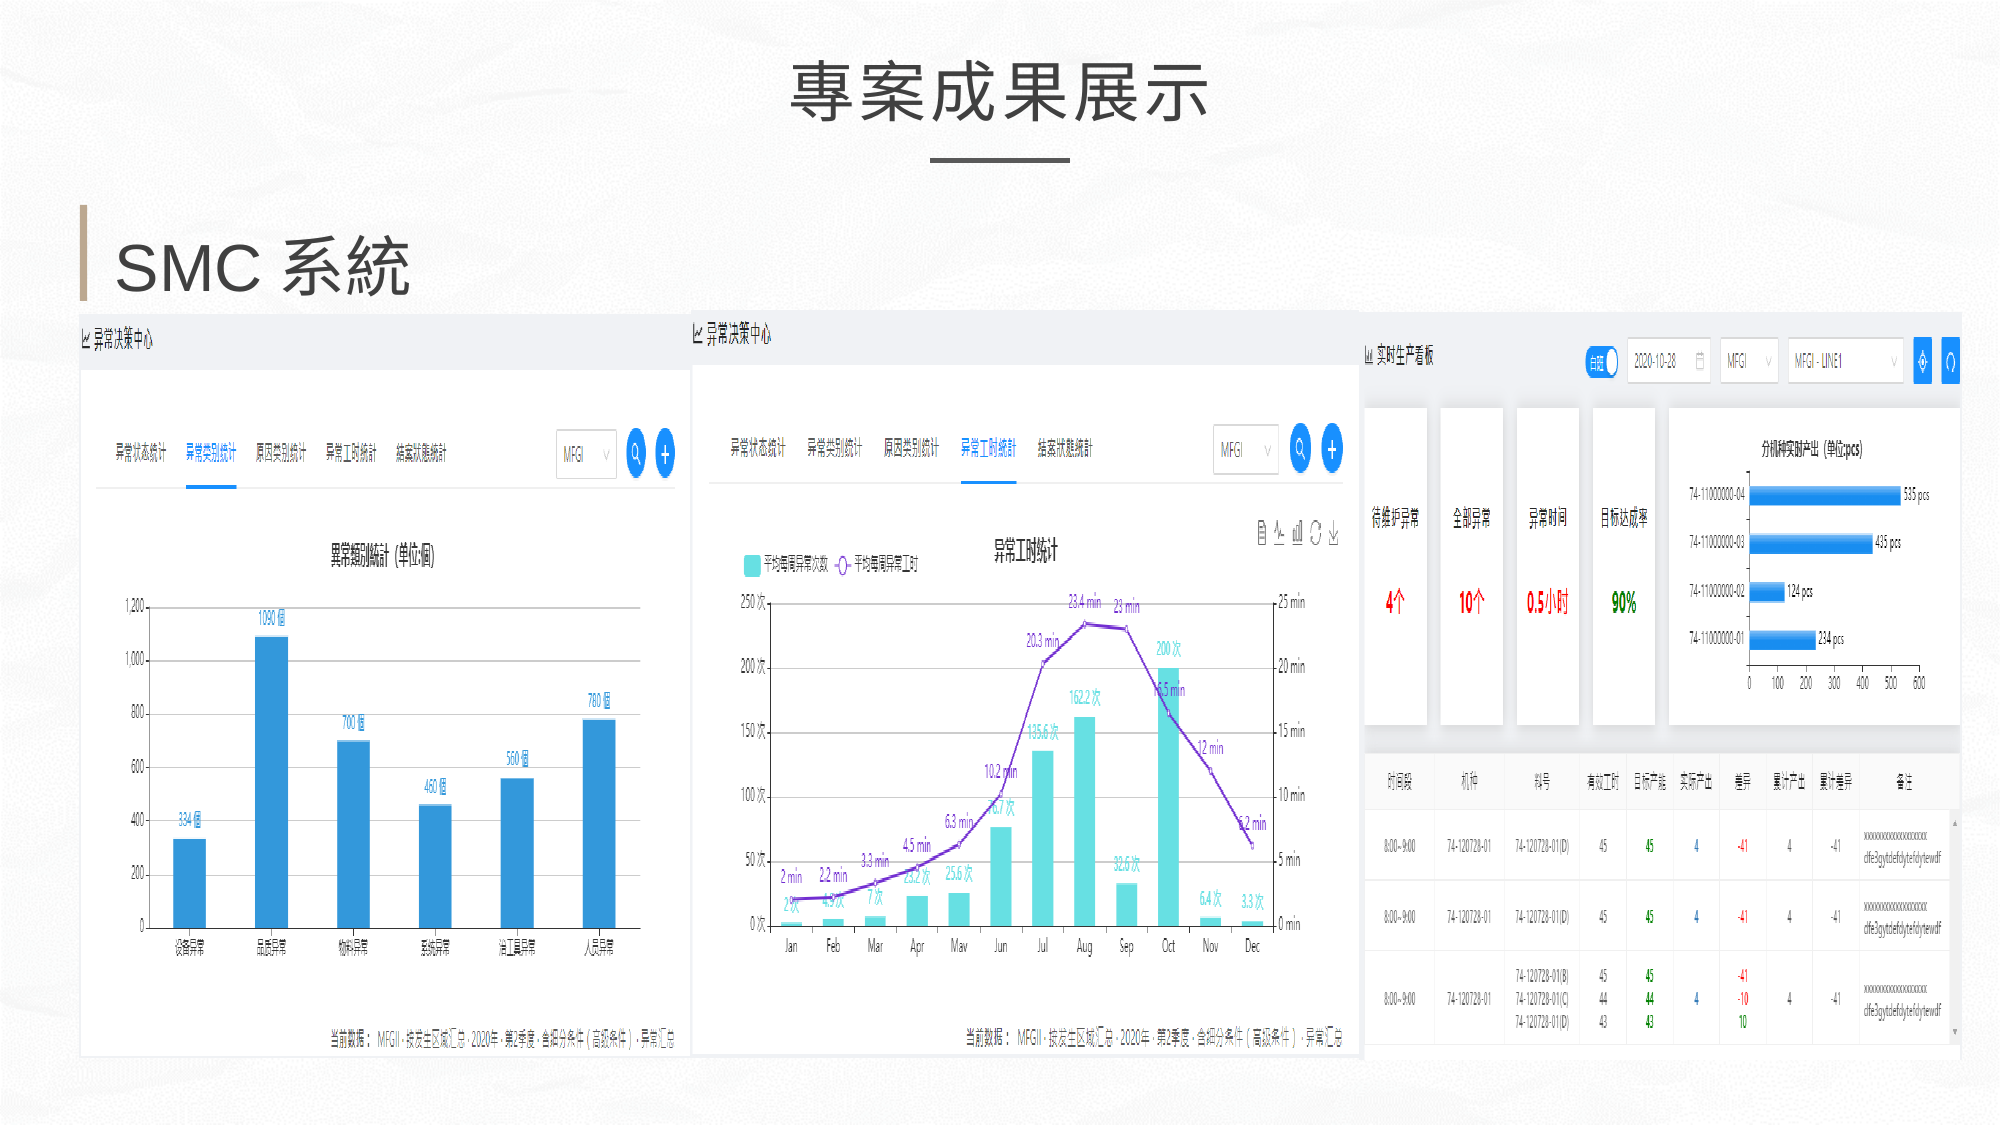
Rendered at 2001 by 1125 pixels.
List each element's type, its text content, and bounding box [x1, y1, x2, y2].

text_box SMC系統 [62, 201, 703, 312]
text_box 專案成果展示 [717, 44, 1283, 136]
picture [79, 310, 1962, 1060]
